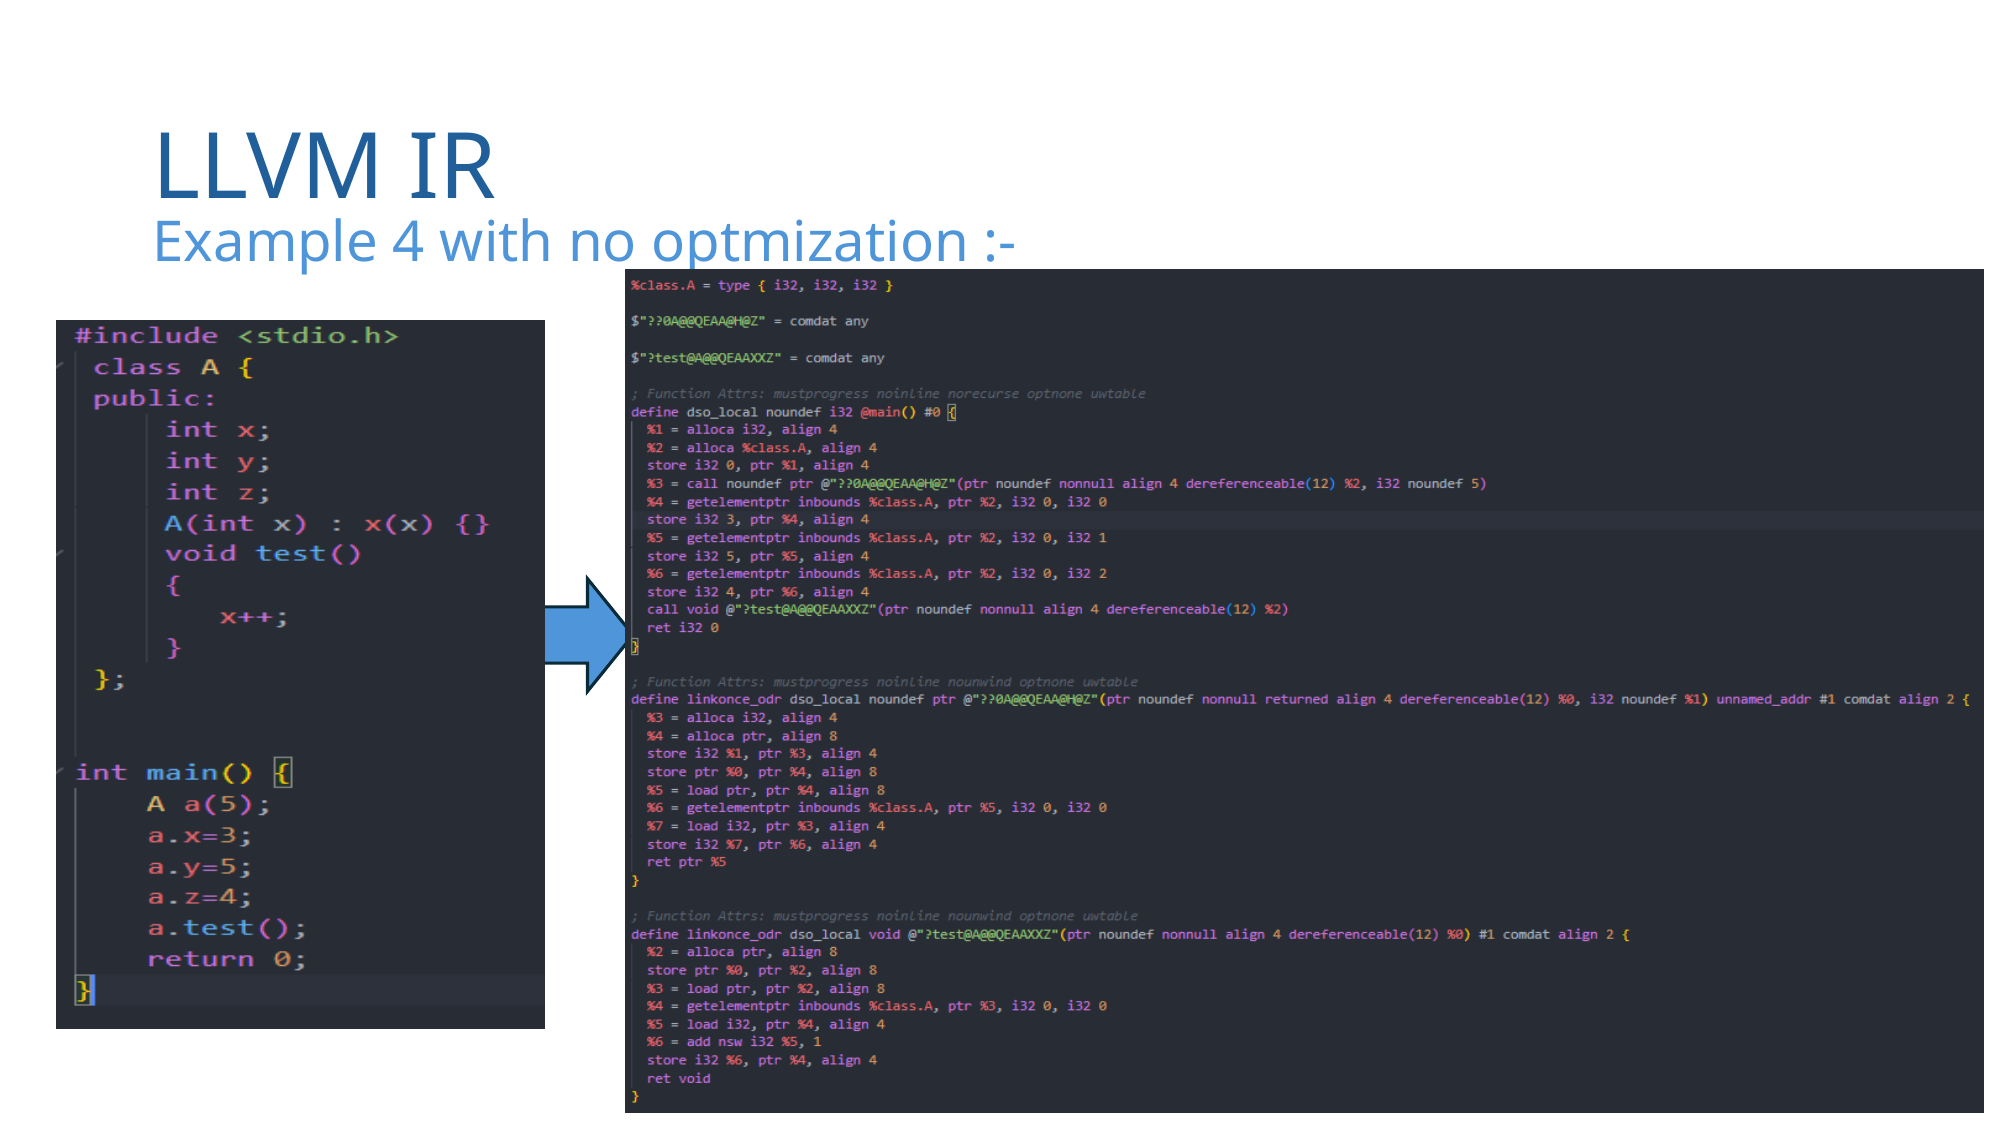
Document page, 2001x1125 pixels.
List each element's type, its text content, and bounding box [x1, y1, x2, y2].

list Example 4 with no optmization :- [137, 650, 624, 1066]
picture [55, 320, 545, 1030]
list Example 4 with no optmization :- [137, 204, 1863, 620]
text_box [545, 574, 624, 696]
title LLVM IR [137, 59, 1863, 204]
picture [624, 269, 1984, 1114]
